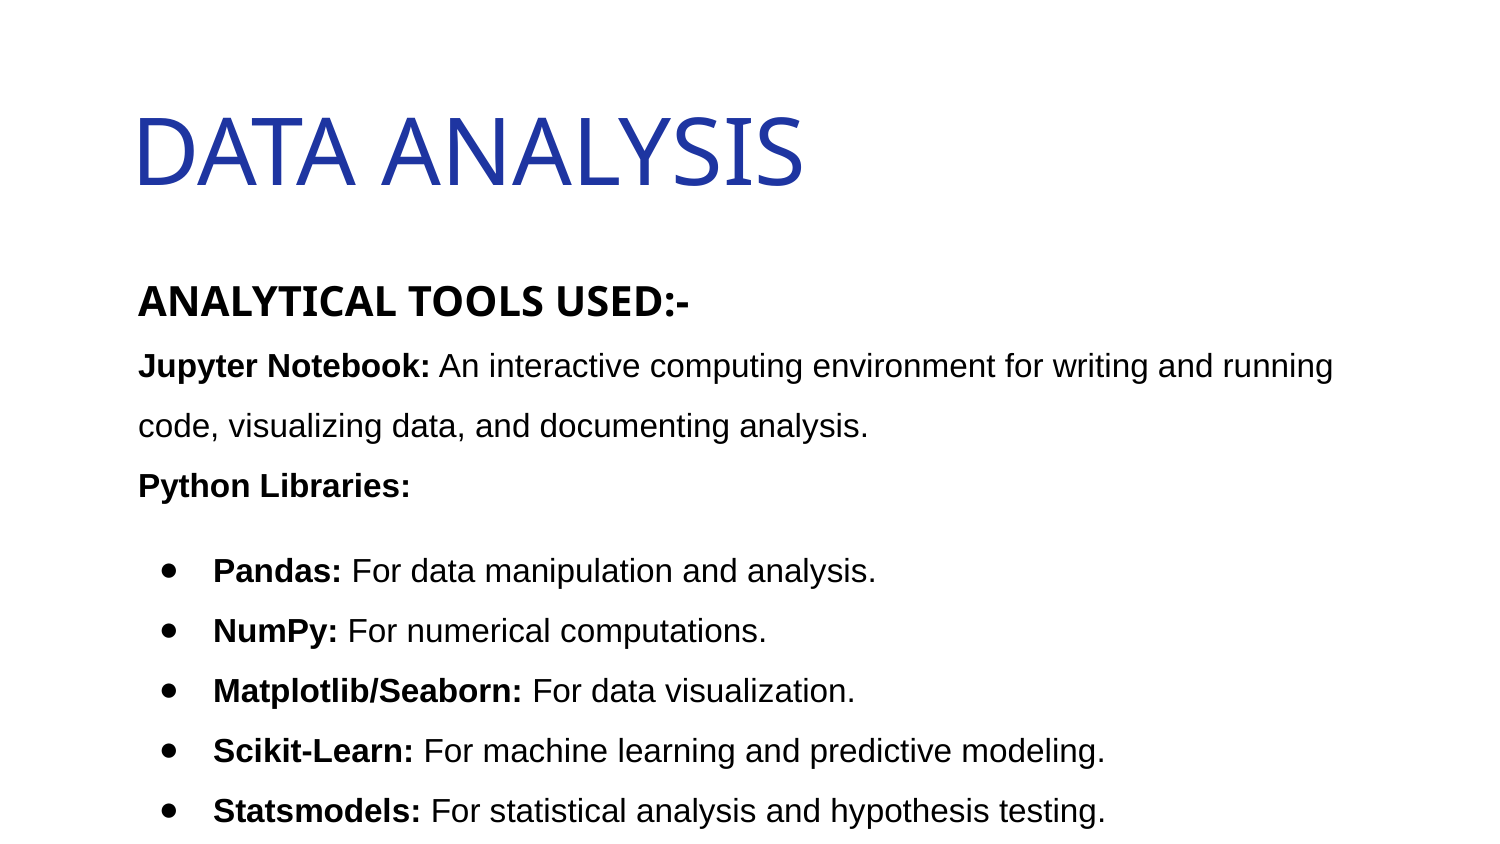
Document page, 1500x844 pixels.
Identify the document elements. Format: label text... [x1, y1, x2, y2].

title DATA ANALYSIS [116, 88, 1434, 208]
subtitle ANALYTICAL TOOLS USED:- Jupyter Notebook: An interactive computing environment for writing and running code, visualizing data, and documenting analysis. Python Libraries: Pandas: For data manipulation and analysis. NumPy: For numerical computations. Matplotlib/Seaborn: For data visualization. Scikit-Learn: For machine learning and predictive modeling. Statsmodels: For statistical analysis and hypothesis testing. [123, 353, 1413, 844]
